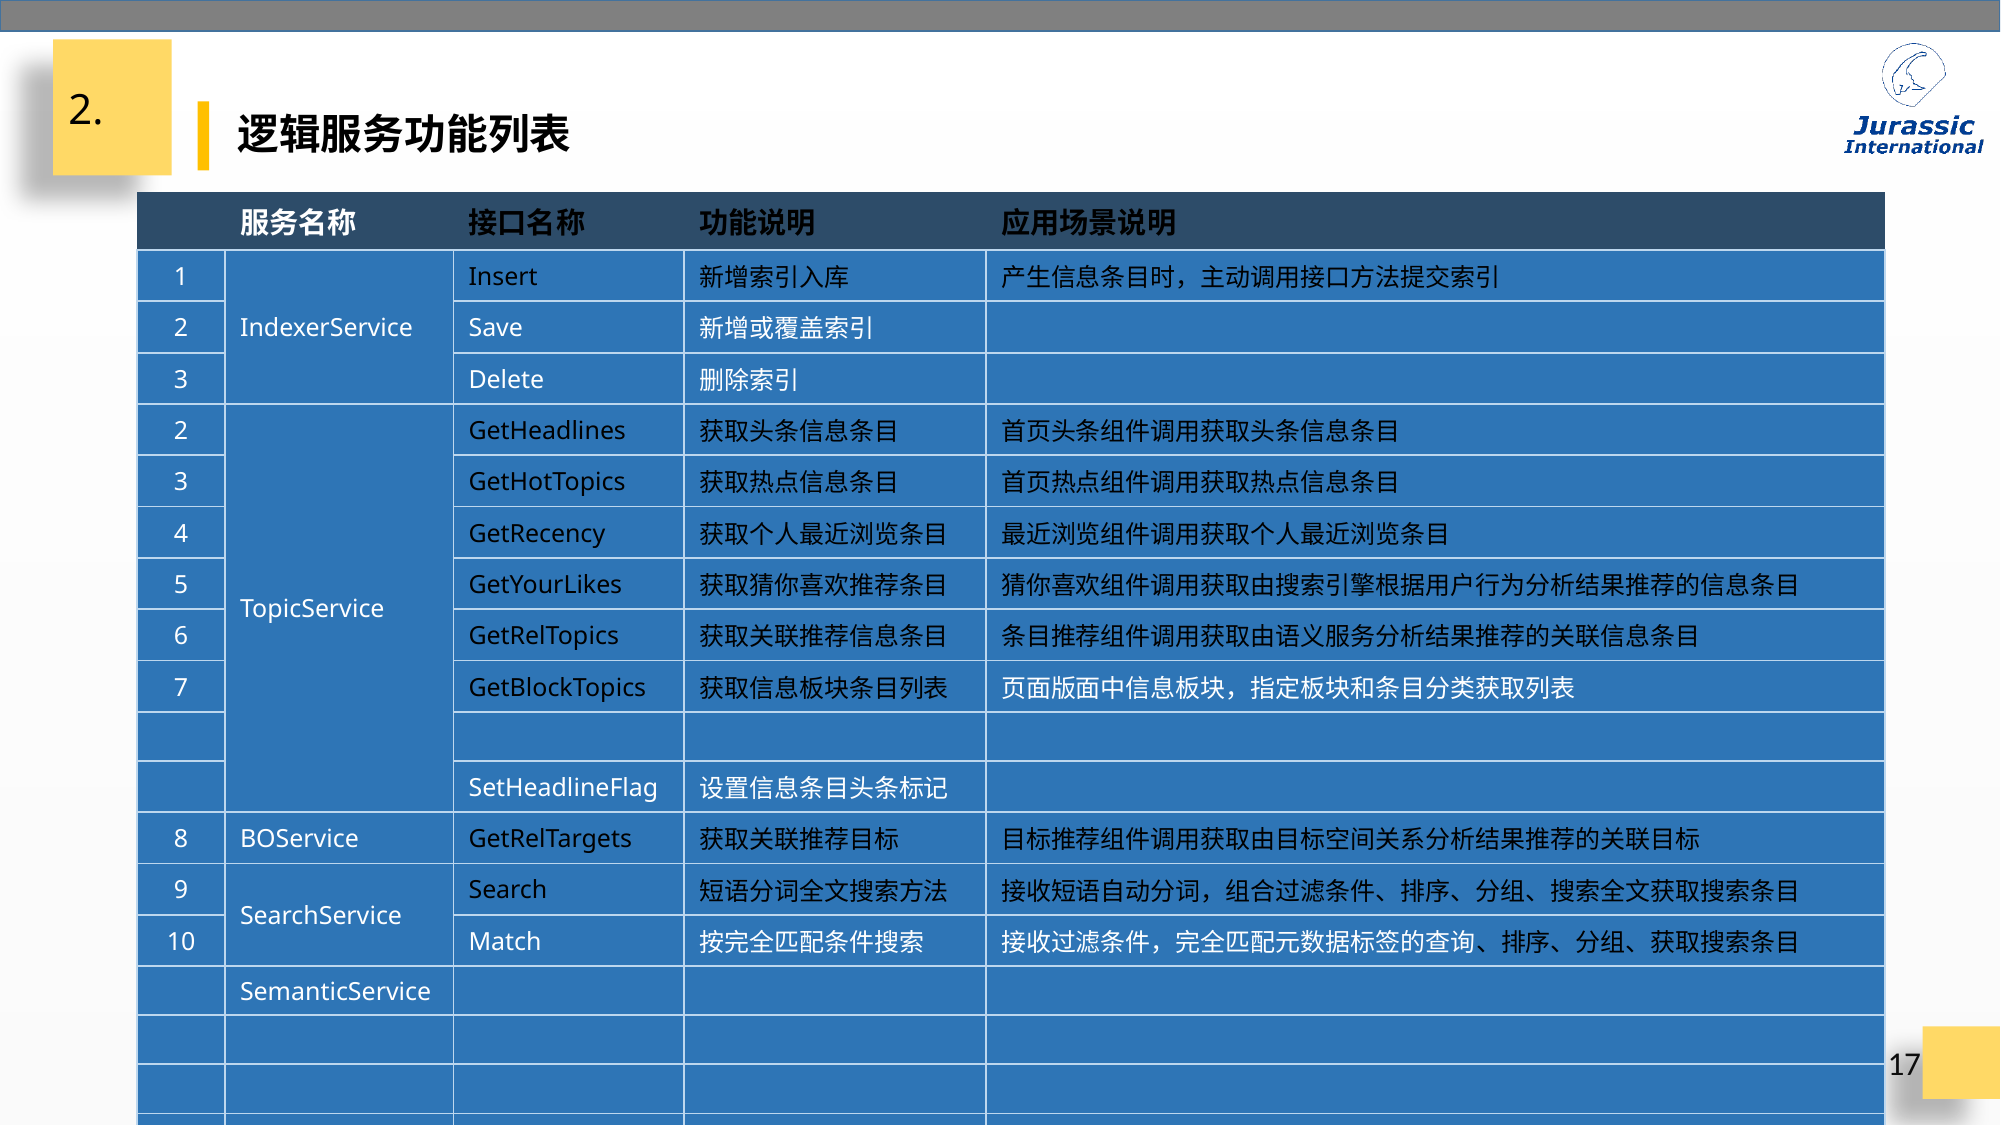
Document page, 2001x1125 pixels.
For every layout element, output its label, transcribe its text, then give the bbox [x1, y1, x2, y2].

table_cell 获取热点信息条目 [685, 456, 985, 506]
table_cell GetYourLikes [454, 559, 683, 608]
table_cell Insert [454, 251, 683, 300]
table_cell 10 [138, 916, 224, 965]
table_cell [138, 1016, 224, 1063]
table_cell 条目推荐组件调用获取由语义服务分析结果推荐的关联信息条目 [987, 610, 1884, 660]
table_cell [226, 1065, 453, 1113]
table_cell 删除索引 [685, 354, 985, 403]
table_cell 2 [138, 405, 224, 454]
list 2. [53, 80, 170, 144]
table_cell [987, 762, 1884, 811]
table_cell 获取个人最近浏览条目 [685, 507, 985, 557]
table_header 接口名称 [454, 192, 684, 249]
table_cell 获取关联推荐目标 [685, 813, 985, 863]
table_cell [454, 1114, 683, 1125]
table_cell [138, 1114, 224, 1125]
table_cell [987, 967, 1884, 1014]
picture [1843, 43, 1984, 159]
table_cell [685, 1114, 985, 1125]
table_cell [138, 967, 224, 1014]
table_cell 产生信息条目时，主动调用接口方法提交索引 [987, 251, 1884, 300]
table_cell GetRelTopics [454, 610, 683, 660]
table_cell 短语分词全文搜索方法 [685, 864, 985, 914]
table_cell 新增或覆盖索引 [685, 302, 985, 352]
table_cell [685, 967, 985, 1014]
table_cell [138, 1065, 224, 1113]
table_cell GetBlockTopics [454, 661, 683, 711]
table_cell 新增索引入库 [685, 251, 985, 300]
table_cell [685, 1065, 985, 1113]
table_cell [987, 354, 1884, 403]
table_cell 接收短语自动分词，组合过滤条件、排序、分组、搜索全文获取搜索条目 [987, 864, 1884, 914]
table_cell [454, 1016, 683, 1063]
table_cell TopicService [226, 405, 453, 811]
table_cell Save [454, 302, 683, 352]
table_cell 1 [138, 251, 224, 300]
table_cell 7 [138, 661, 224, 711]
table_cell 首页头条组件调用获取头条信息条目 [987, 405, 1884, 454]
table_cell 设置信息条目头条标记 [685, 762, 985, 811]
table_cell 按完全匹配条件搜索 [685, 916, 985, 965]
table_cell GetRelTargets [454, 813, 683, 863]
table_cell 页面版面中信息板块，指定板块和条目分类获取列表 [987, 661, 1884, 711]
table_cell [987, 1016, 1884, 1063]
table_cell 5 [138, 559, 224, 608]
table_cell 获取关联推荐信息条目 [685, 610, 985, 660]
table_cell IndexerService [226, 251, 453, 403]
table_cell 获取信息板块条目列表 [685, 661, 985, 711]
table_header 功能说明 [684, 192, 986, 249]
table_header [137, 192, 225, 249]
table_cell Match [454, 916, 683, 965]
table_cell 接收过滤条件，完全匹配元数据标签的查询、排序、分组、获取搜索条目 [987, 916, 1884, 965]
table_cell 8 [138, 813, 224, 863]
table_cell [987, 302, 1884, 352]
table_cell Delete [454, 354, 683, 403]
table_cell GetHotTopics [454, 456, 683, 506]
table_cell [454, 713, 683, 760]
table_header 应用场景说明 [986, 192, 1885, 249]
table_cell [138, 762, 224, 811]
table_cell 2 [138, 302, 224, 352]
table_cell [454, 967, 683, 1014]
table_cell 9 [138, 864, 224, 914]
list 逻辑服务功能列表 [222, 106, 650, 168]
table_cell 目标推荐组件调用获取由目标空间关系分析结果推荐的关联目标 [987, 813, 1884, 863]
table_cell [226, 1016, 453, 1063]
table_cell 最近浏览组件调用获取个人最近浏览条目 [987, 507, 1884, 557]
table_cell 获取猜你喜欢推荐条目 [685, 559, 985, 608]
table_cell [987, 1114, 1884, 1125]
table_cell [987, 1065, 1884, 1113]
table_cell 猜你喜欢组件调用获取由搜索引擎根据用户行为分析结果推荐的信息条目 [987, 559, 1884, 608]
table_cell [987, 713, 1884, 760]
table_cell 3 [138, 456, 224, 506]
table_cell 3 [138, 354, 224, 403]
table_cell Search [454, 864, 683, 914]
table_cell 首页热点组件调用获取热点信息条目 [987, 456, 1884, 506]
table_cell [685, 713, 985, 760]
table_cell GetHeadlines [454, 405, 683, 454]
table_cell SemanticService [226, 967, 453, 1014]
table_cell SearchService [226, 864, 453, 965]
table_cell 6 [138, 610, 224, 660]
table_cell GetRecency [454, 507, 683, 557]
table_cell SetHeadlineFlag [454, 762, 683, 811]
table_cell [454, 1065, 683, 1113]
table_cell [226, 1114, 453, 1125]
table_cell 4 [138, 507, 224, 557]
table_cell [685, 1016, 985, 1063]
table_cell [138, 713, 224, 760]
table_cell 获取头条信息条目 [685, 405, 985, 454]
table_header 服务名称 [225, 192, 454, 249]
table_cell BOService [226, 813, 453, 863]
